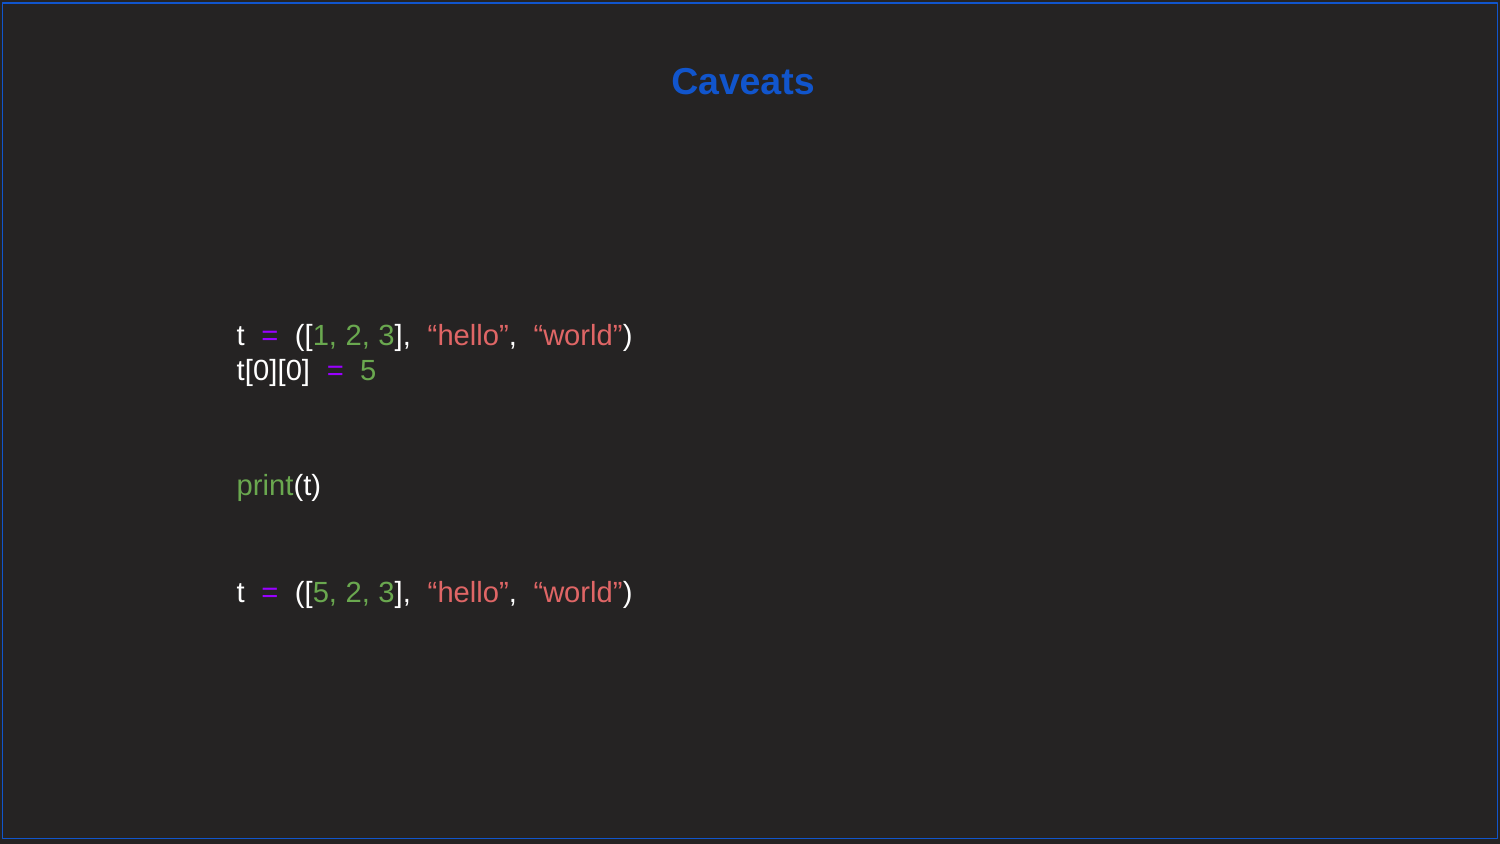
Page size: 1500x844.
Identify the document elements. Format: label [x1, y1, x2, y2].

text_box [2, 3, 1498, 839]
